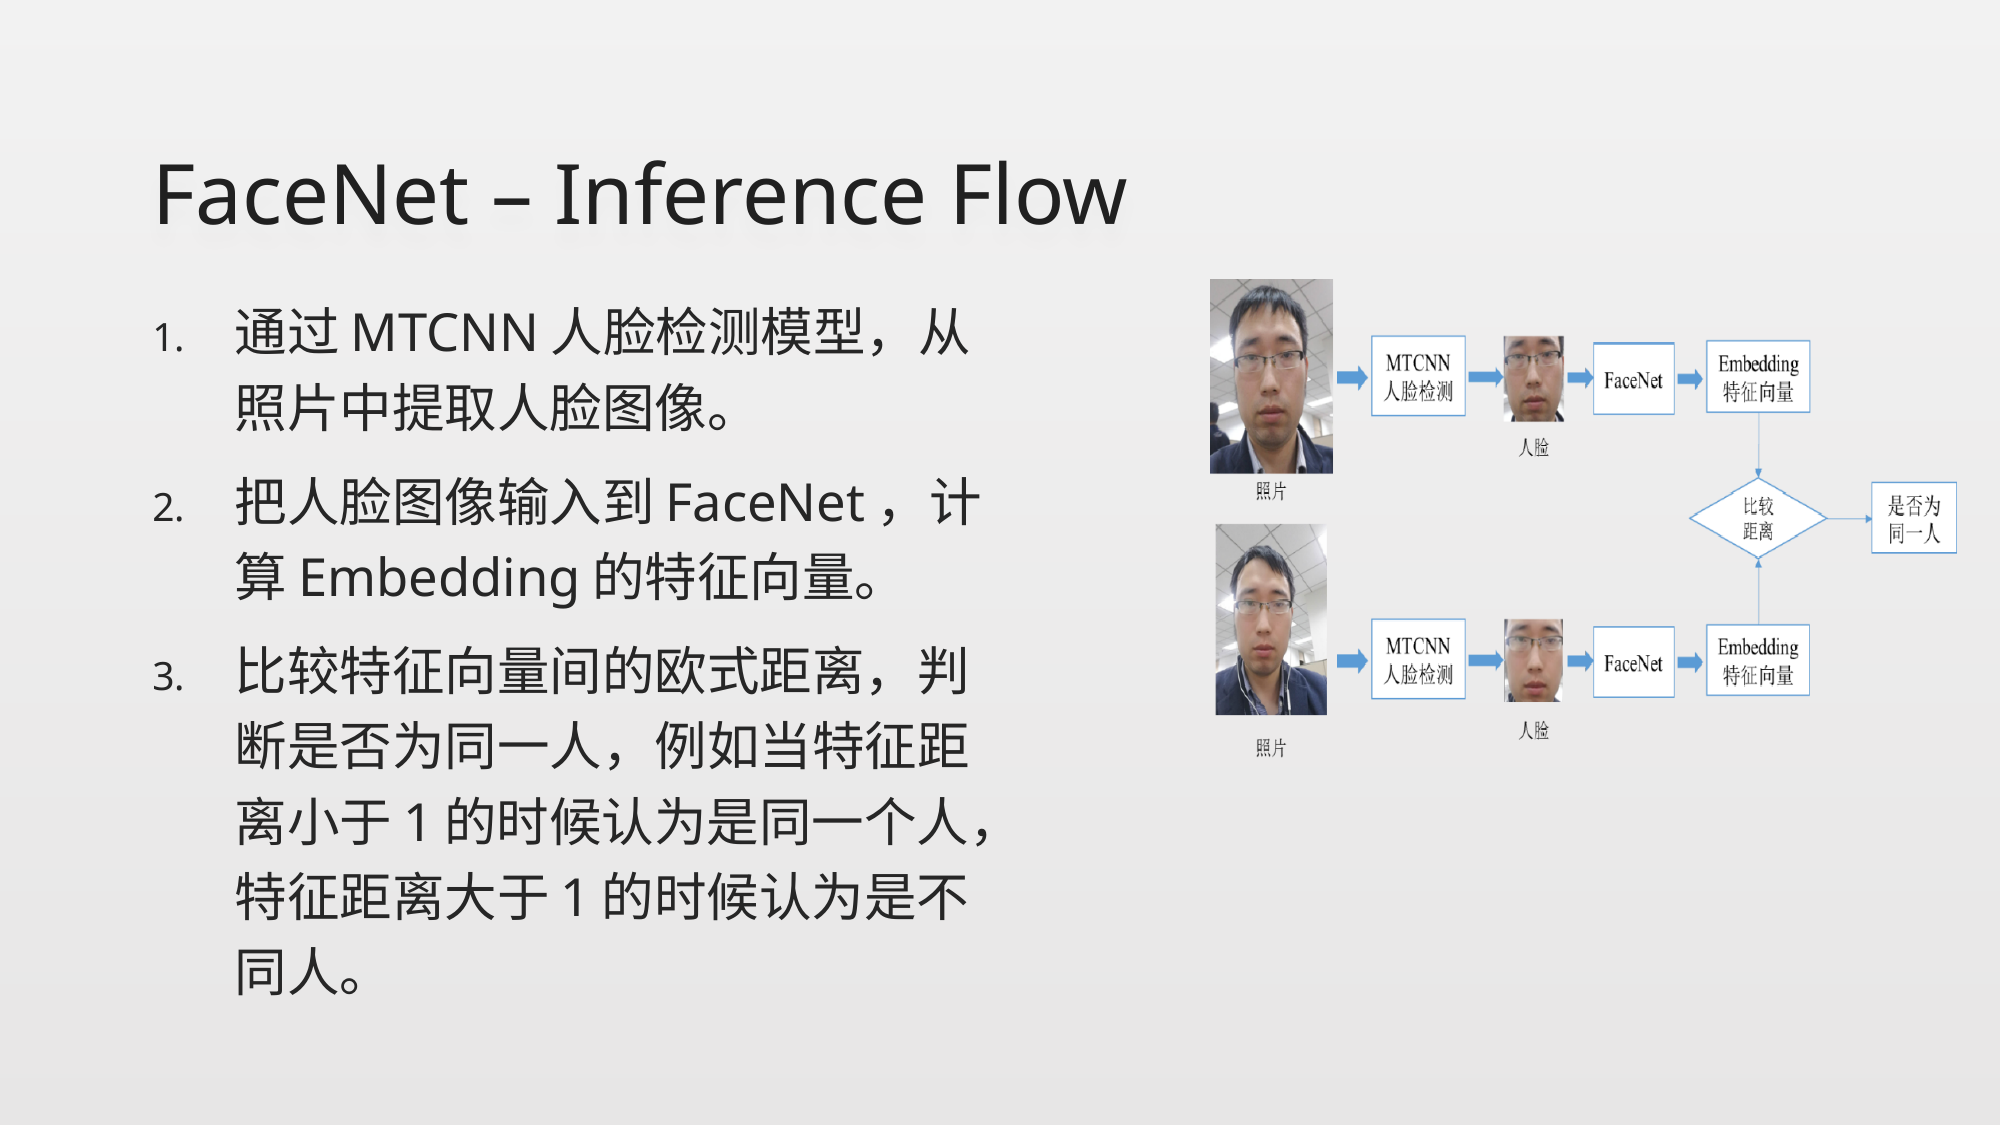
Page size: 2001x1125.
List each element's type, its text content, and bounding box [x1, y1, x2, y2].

picture [1210, 279, 1957, 772]
list 通过MTCNN人脸检测模型，从照片中提取人脸图像。 把人脸图像输入到FaceNet，计算Embedding的特征向量。 比较特征向量间的欧式距离，判断是否为同一人，例如当特征距离小于1的时候认为是同一个人，特征距离大于1的时候认为是不同人。 [137, 279, 1036, 1014]
title FaceNet – Inference Flow [137, 32, 1863, 250]
